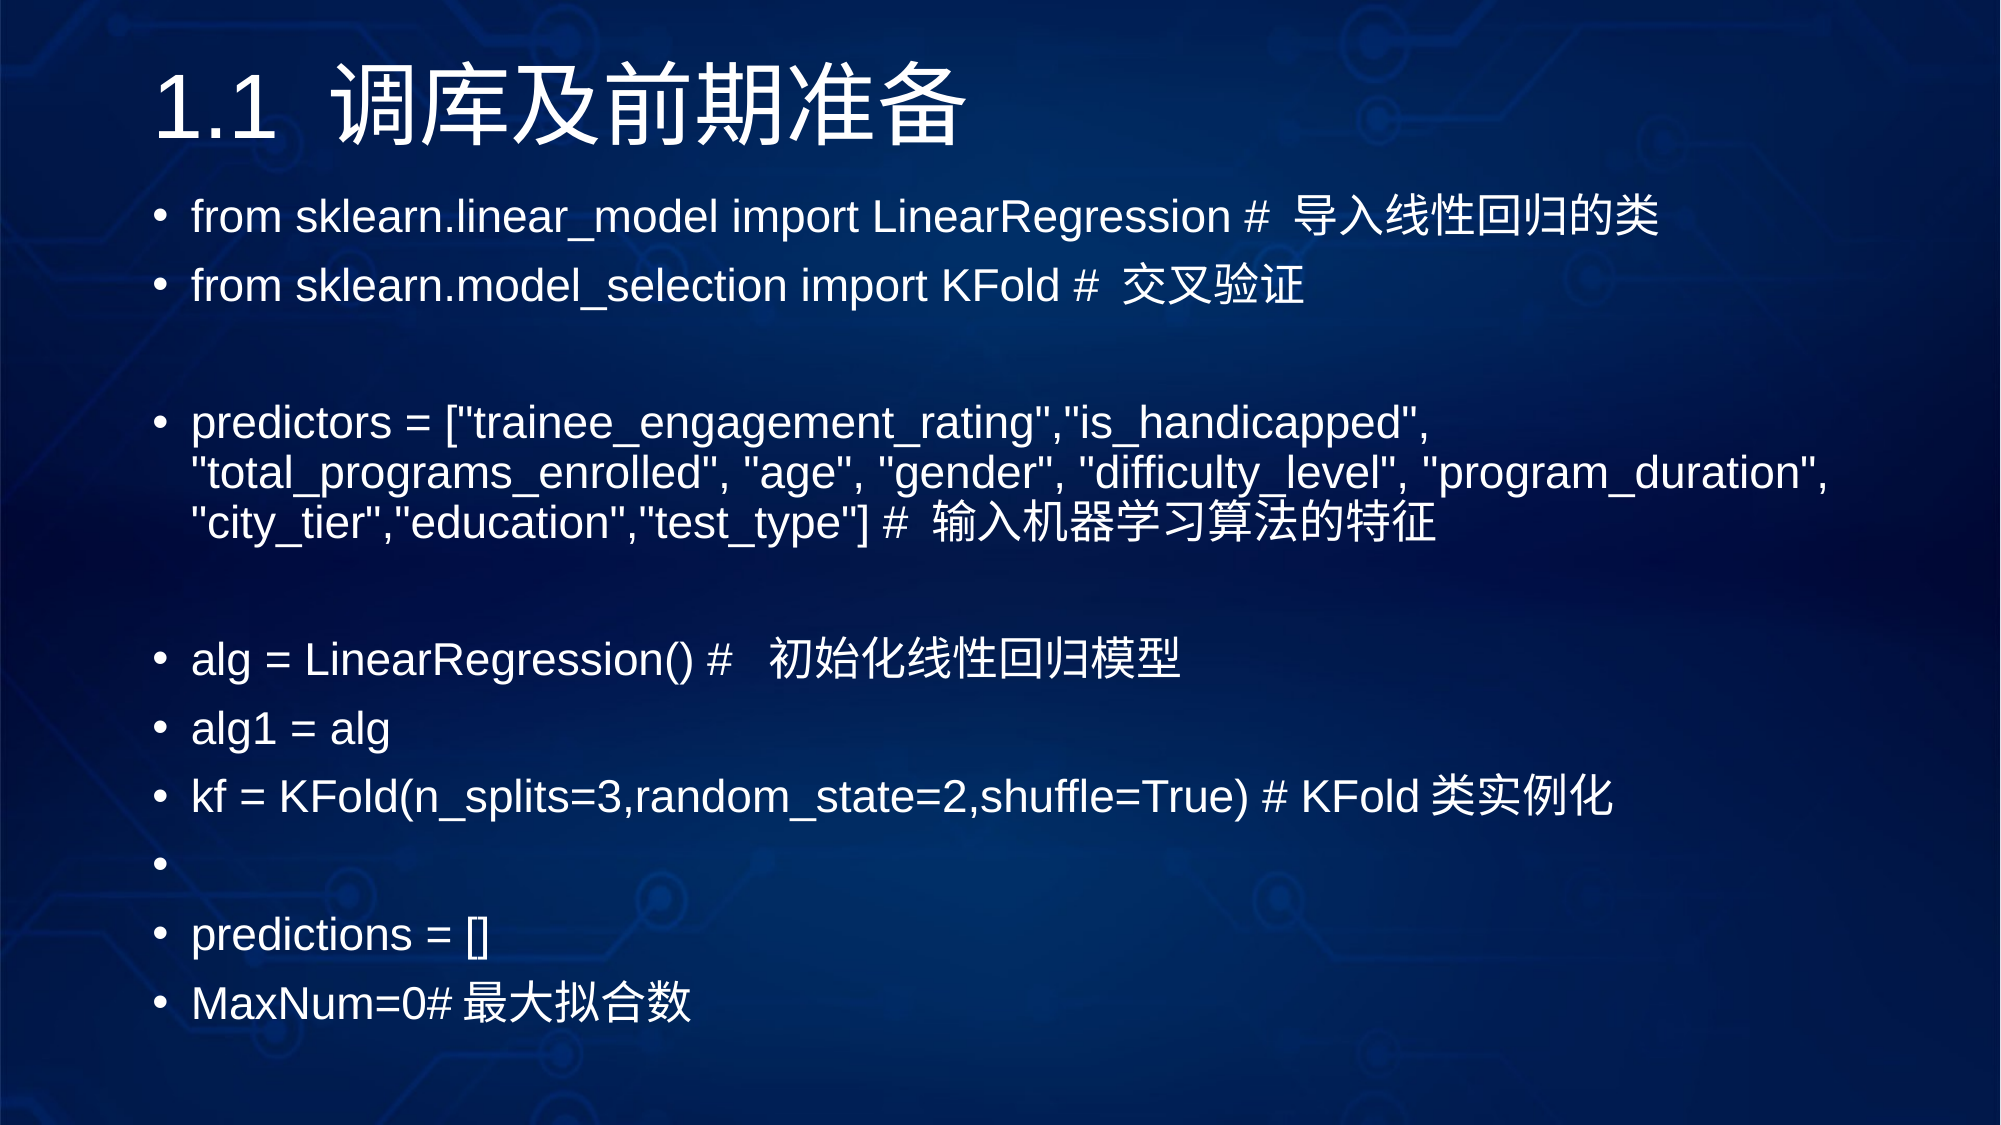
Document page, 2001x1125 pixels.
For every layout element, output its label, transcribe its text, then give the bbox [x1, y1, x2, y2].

list from sklearn.linear_model import LinearRegression # 导入线性回归的类 from sklearn.model_selection import KFold # 交叉验证 predictors = ["trainee_engagement_rating","is_handicapped", "total_programs_enrolled", "age", "gender", "difficulty_level", "program_duration", "city_tier","education","test_type"] # 输入机器学习算法的特征 alg = LinearRegression() # 初始化线性回归模型 alg1 = alg kf = KFold(n_splits=3,random_state=2,shuffle=True) # KFold类实例化 ​ predictions = [] MaxNum=0#最大拟合数 [137, 185, 1863, 1058]
picture [0, 0, 2001, 1125]
title 1.1 调库及前期准备 [137, 0, 1863, 185]
